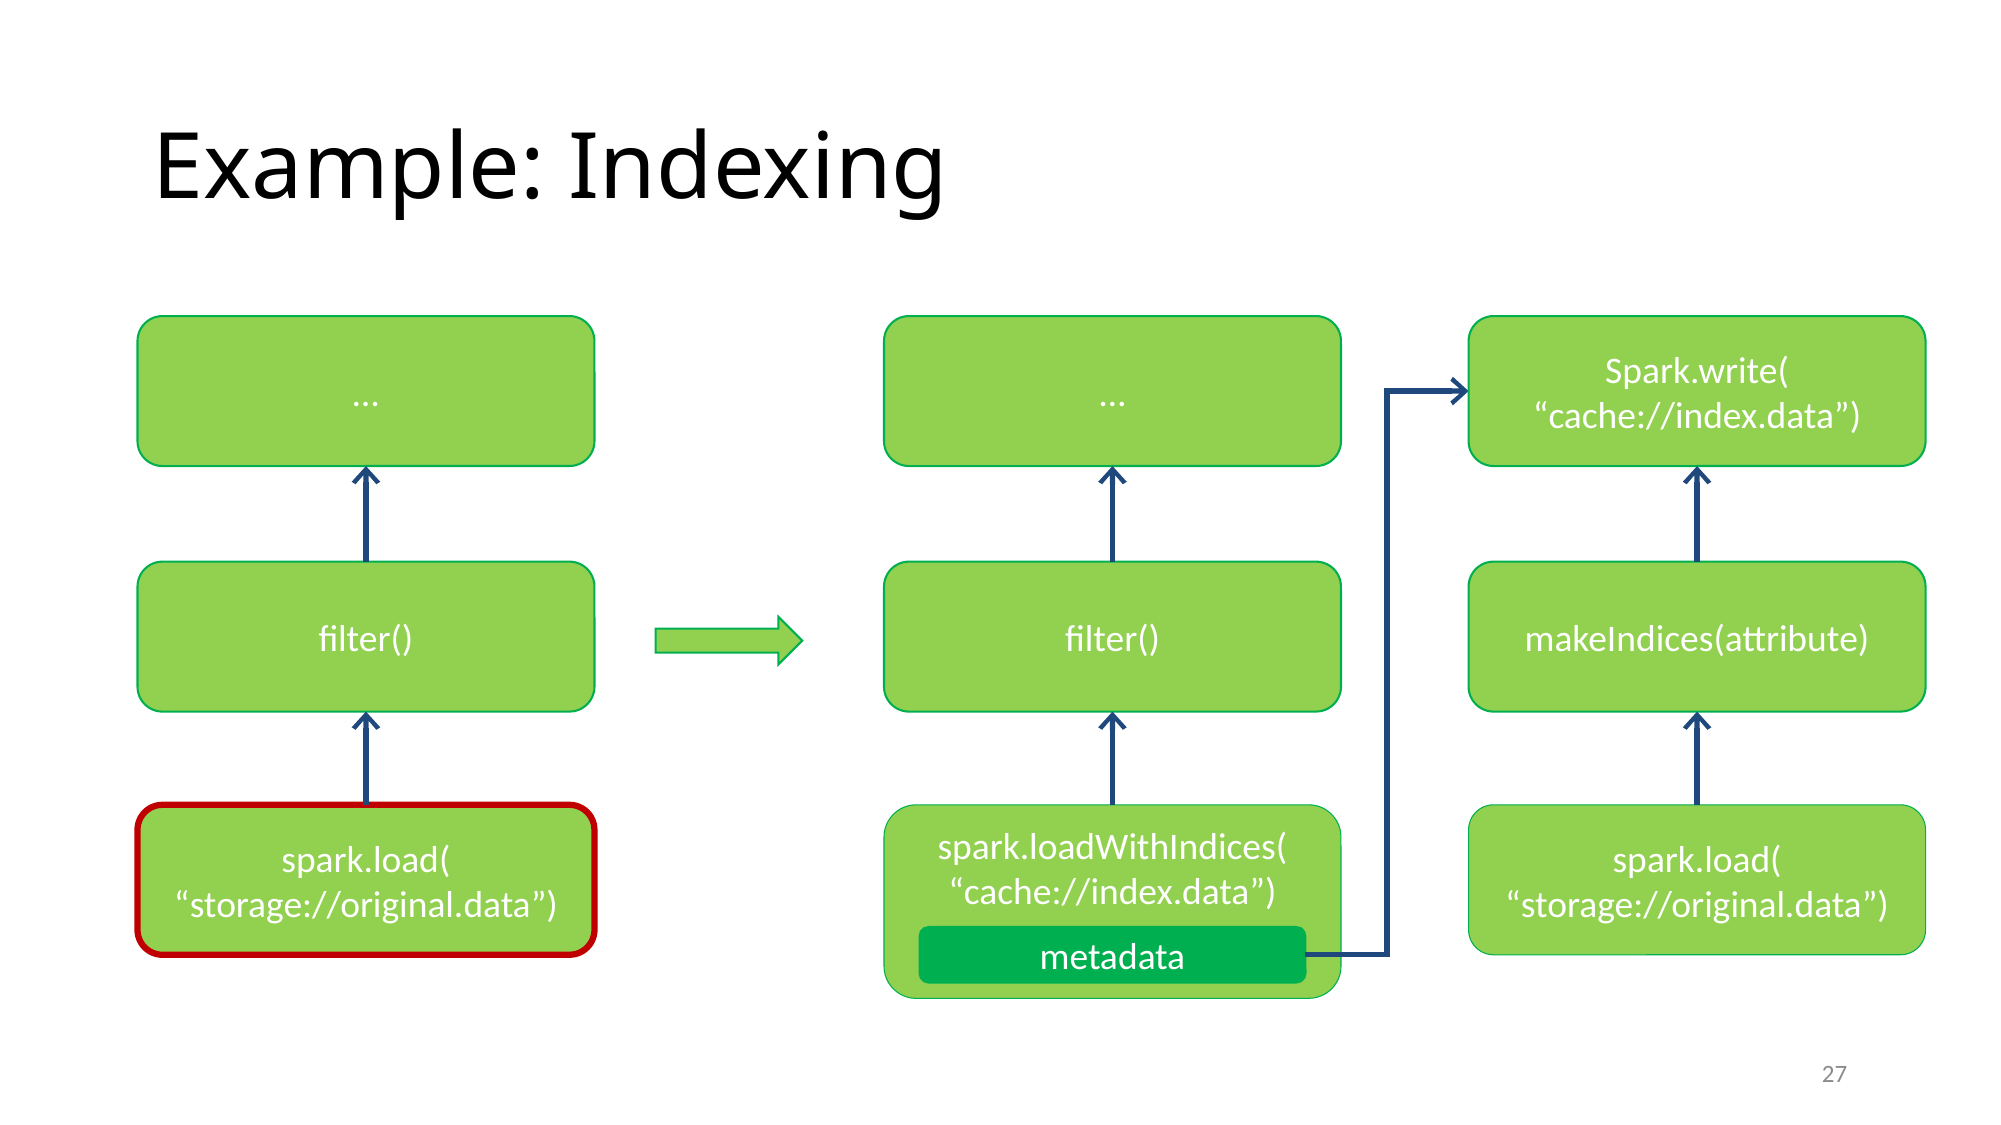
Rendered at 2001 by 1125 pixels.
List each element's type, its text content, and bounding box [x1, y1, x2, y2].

text_box spark.load( “storage://original.data”) [1469, 803, 1927, 956]
text_box spark.load( “storage://original.data”) [136, 803, 596, 956]
text_box spark.loadWithIndices( “cache://index.data”) [882, 803, 1343, 1000]
text_box metadata [918, 925, 1307, 984]
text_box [1305, 391, 1469, 955]
text_box … [882, 315, 1343, 468]
text_box … [136, 315, 596, 468]
title Example: Indexing [137, 59, 1863, 278]
text_box [654, 614, 804, 667]
slide_number 27 [1412, 1042, 1863, 1103]
text_box makeIndices(attribute) [1469, 560, 1927, 713]
text_box Spark.write( “cache://index.data”) [1467, 315, 1927, 468]
